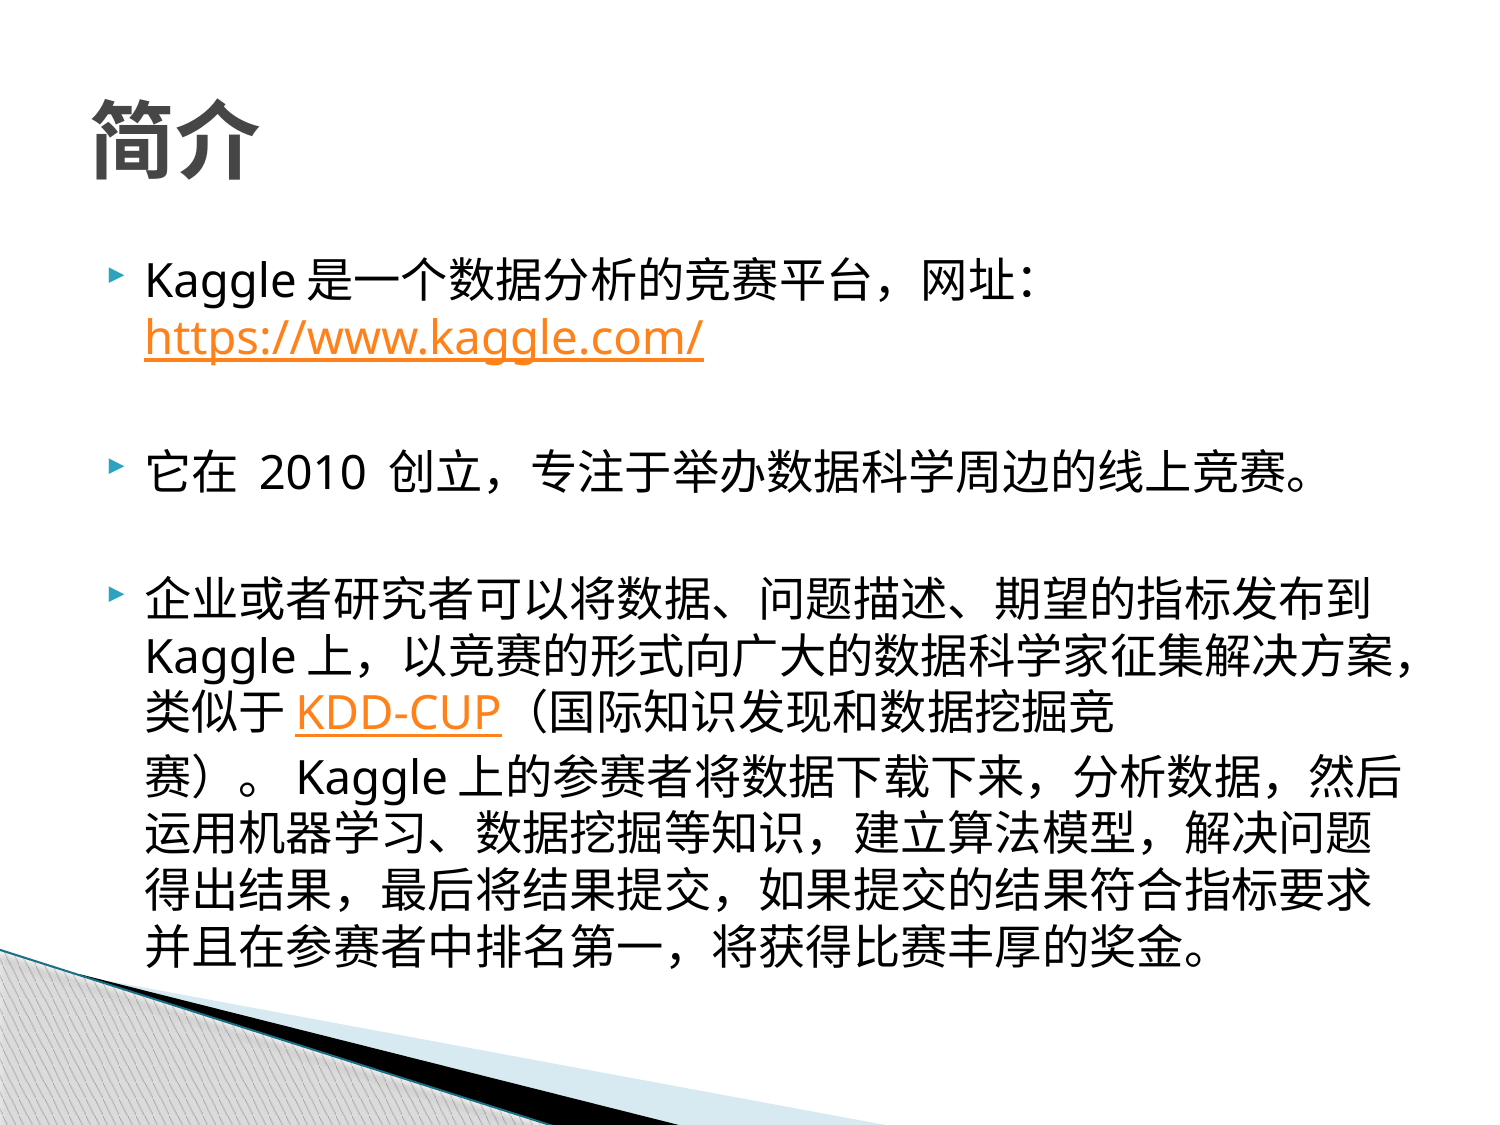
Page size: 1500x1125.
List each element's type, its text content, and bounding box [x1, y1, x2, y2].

list Kaggle是一个数据分析的竞赛平台，网址：https://www.kaggle.com/ 它在 2010 创立，专注于举办数据科学周边的线上竞赛。 企业或者研究者可以将数据、问题描述、期望的指标发布到Kaggle上，以竞赛的形式向广大的数据科学家征集解决方案，类似于KDD-CUP（国际知识发现和数据挖掘竞赛）。Kaggle上的参赛者将数据下载下来，分析数据，然后运用机器学习、数据挖掘等知识，建立算法模型，解决问题得出结果，最后将结果提交，如果提交的结果符合指标要求并且在参赛者中排名第一，将获得比赛丰厚的奖金。 [75, 243, 1425, 986]
title 简介 [75, 45, 1425, 233]
